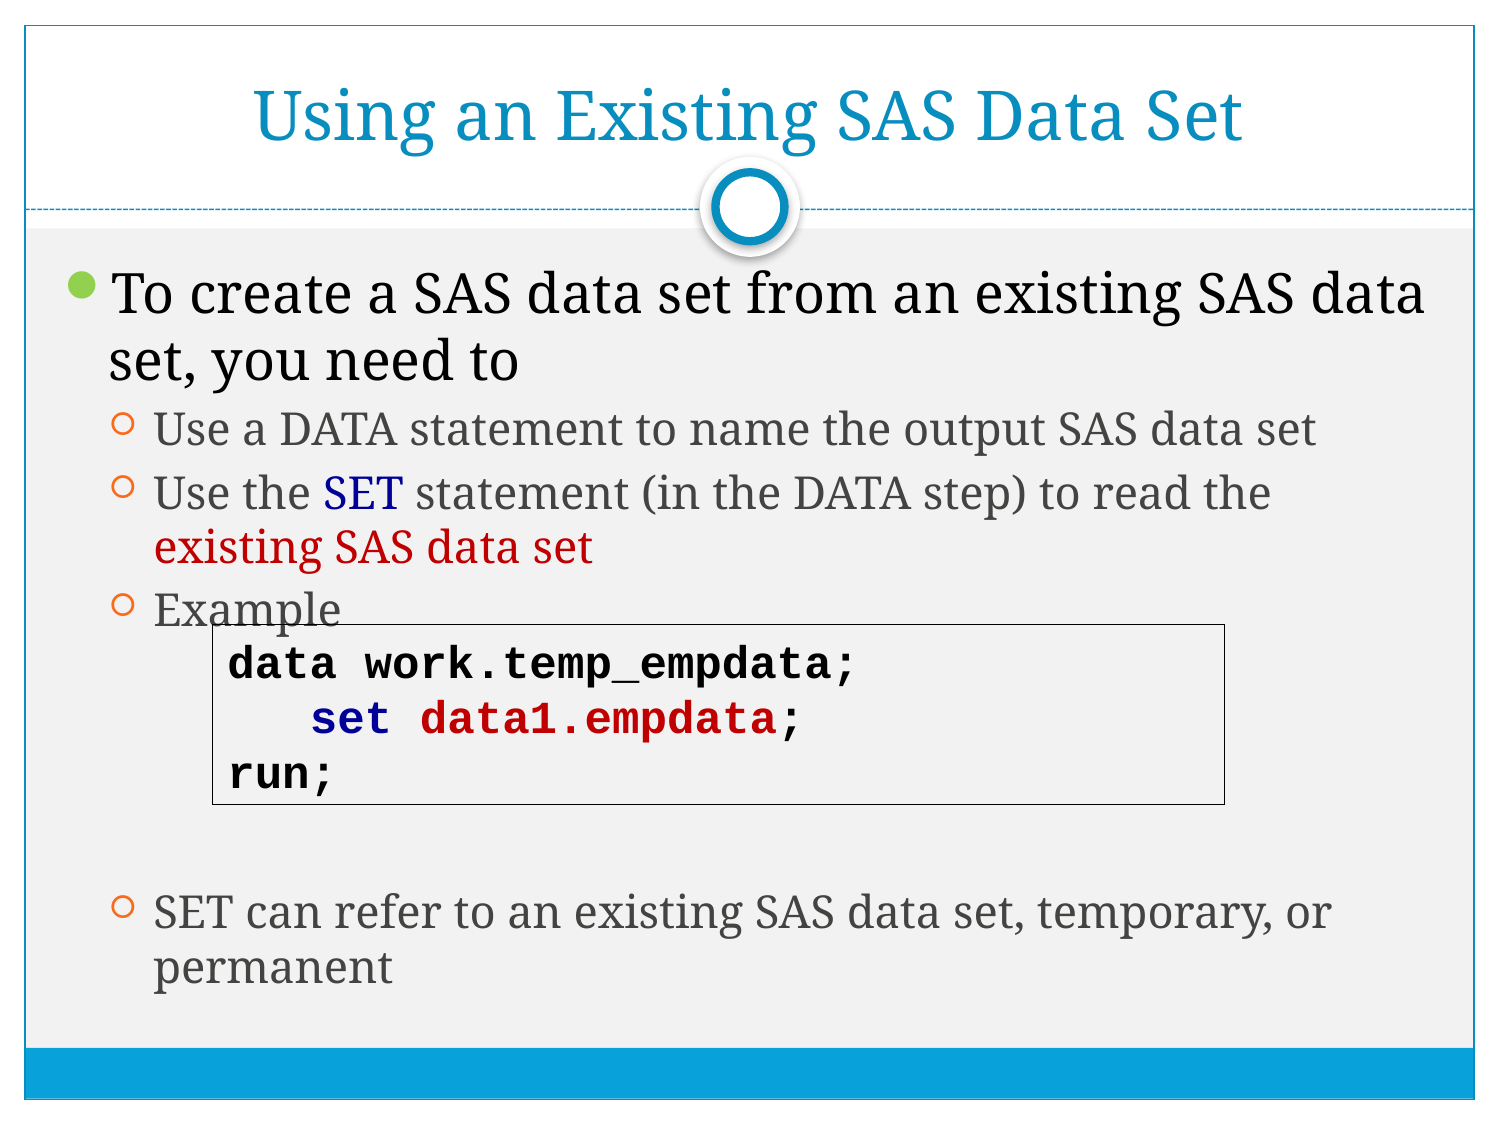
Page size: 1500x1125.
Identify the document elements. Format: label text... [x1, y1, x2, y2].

text_box data work.temp_empdata; set data1.empdata; run; [212, 624, 1225, 805]
title Using an Existing SAS Data Set [49, 37, 1450, 162]
list To create a SAS data set from an existing SAS data set, you need to Use a DATA statement to name the output SAS data set Use the SET statement (in the DATA step) to read the existing SAS data set Example SET can refer to an existing SAS data set, temporary, or permanent [49, 250, 1445, 1001]
